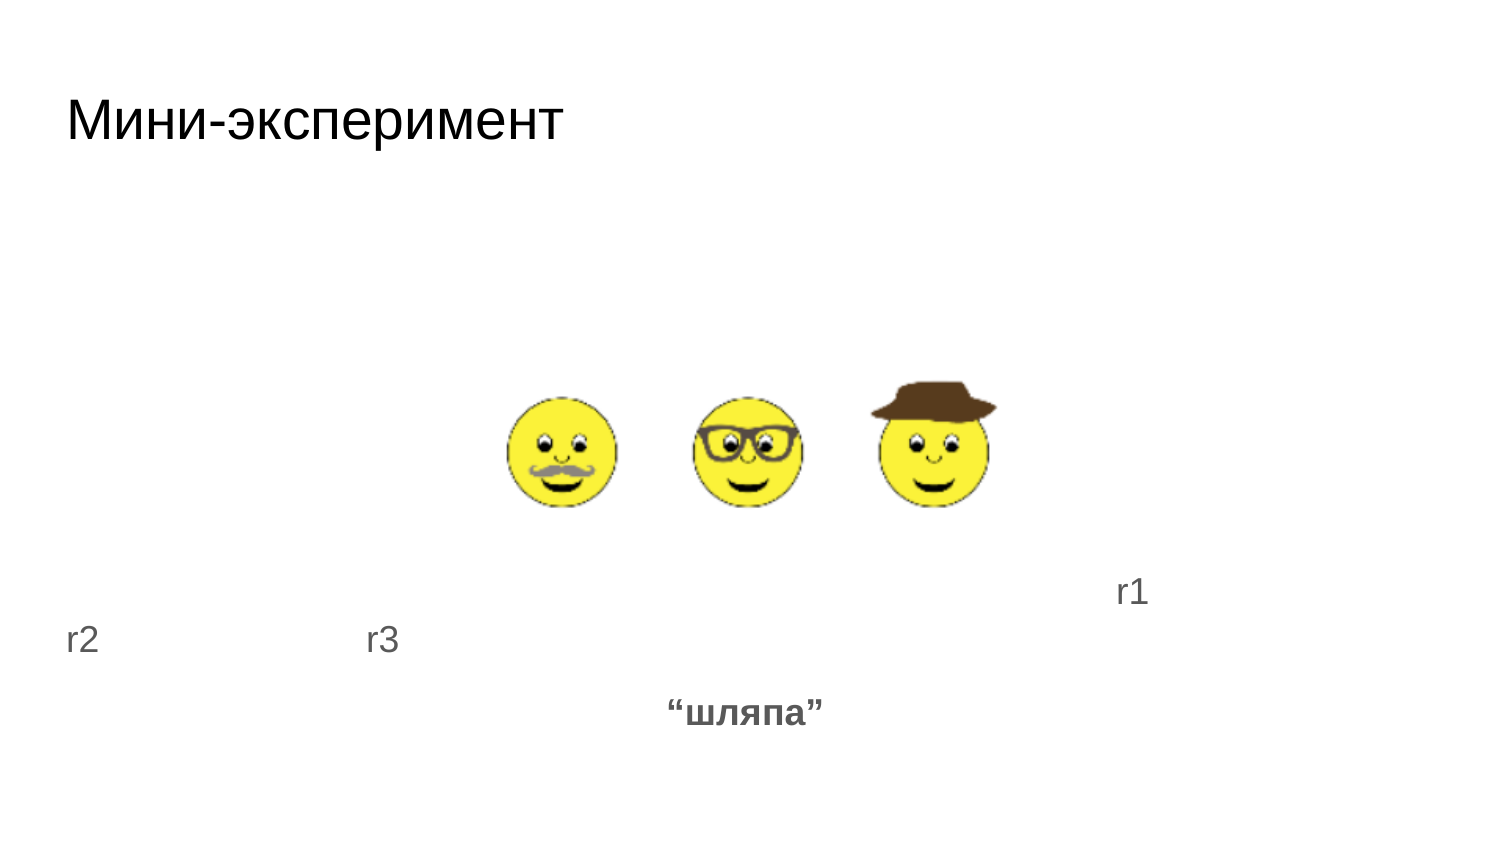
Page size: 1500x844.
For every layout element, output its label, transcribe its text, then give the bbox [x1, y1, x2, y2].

list r1 r2 r3 “шляпа” [51, 189, 1449, 750]
title Мини-эксперимент [51, 72, 1449, 167]
picture [457, 363, 1013, 534]
